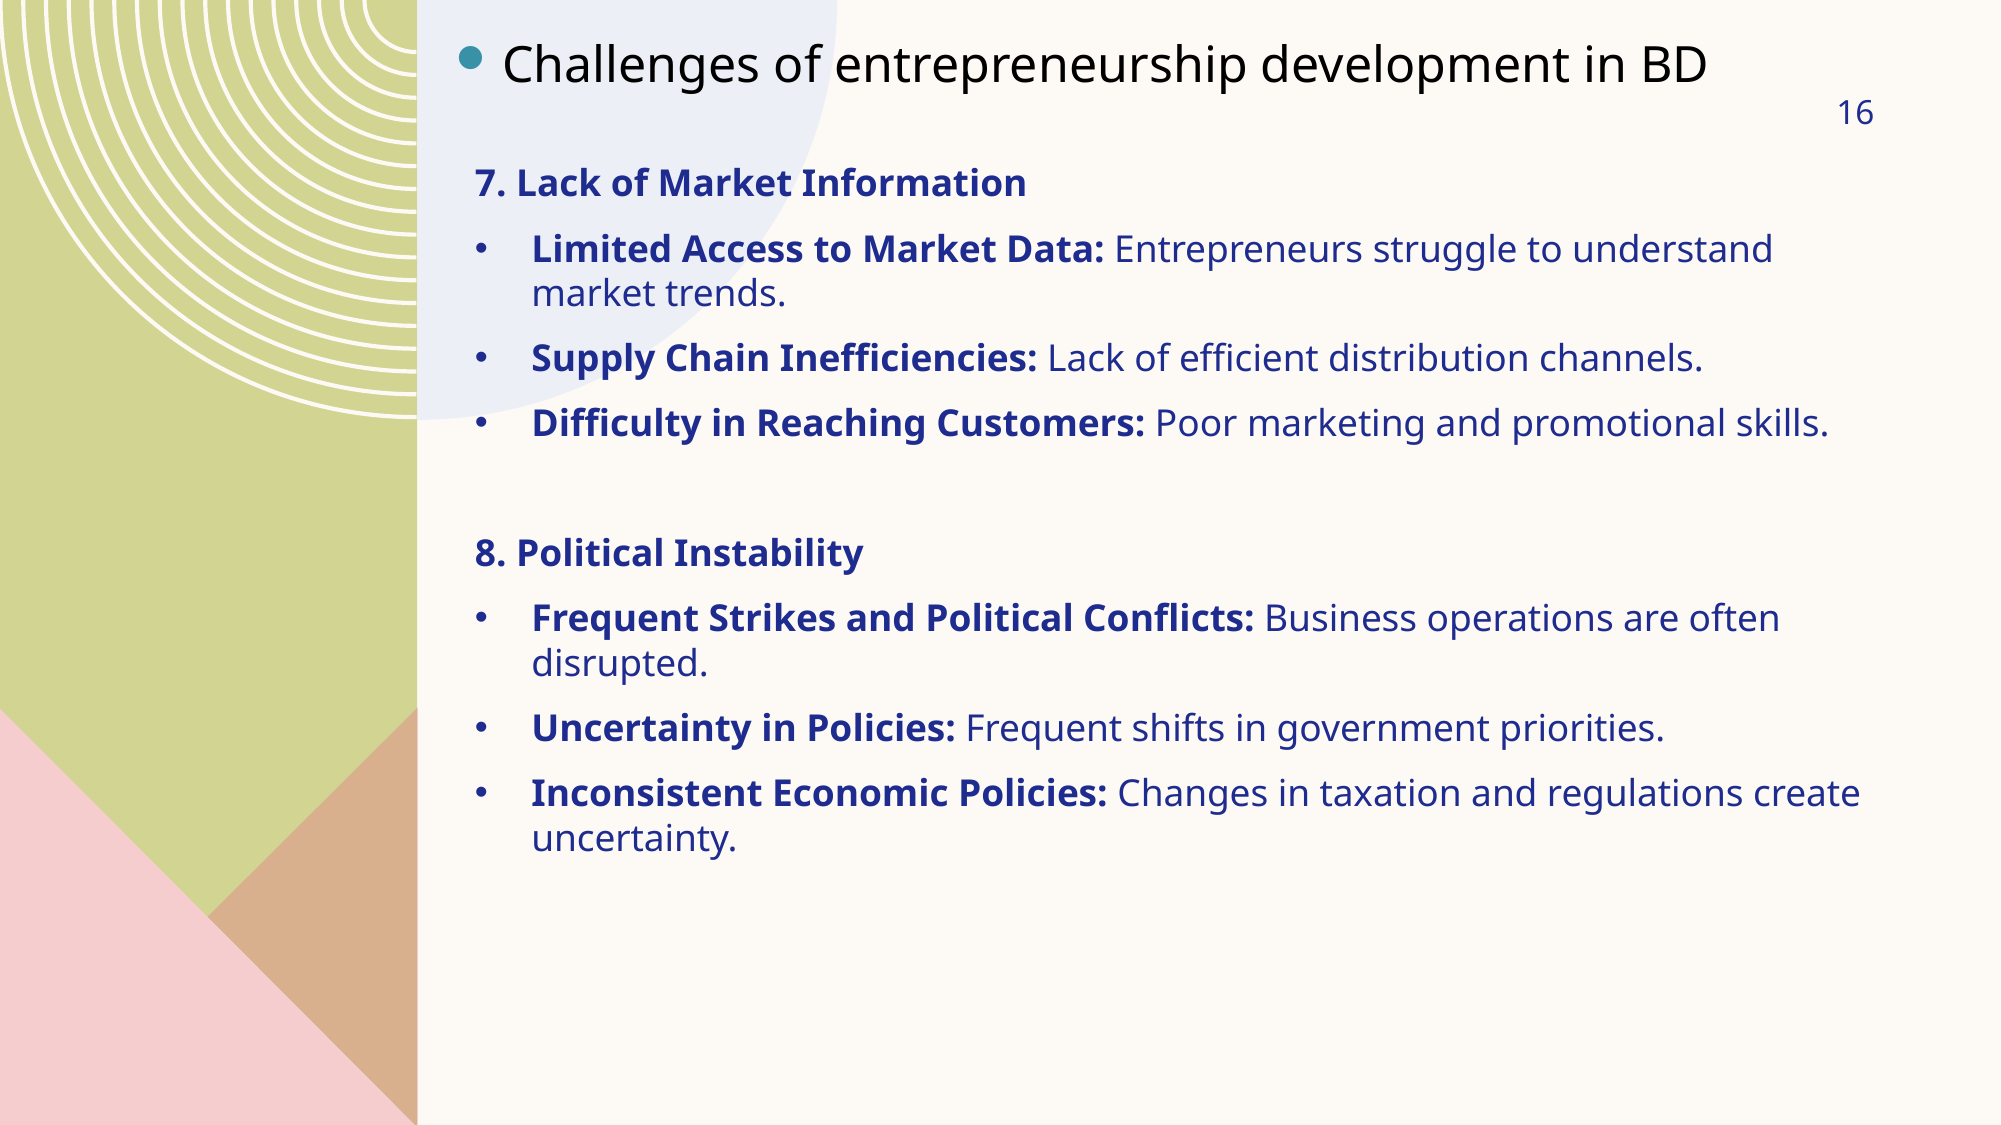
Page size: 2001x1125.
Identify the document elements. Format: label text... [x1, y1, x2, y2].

slide_number 16 [1699, 75, 1875, 153]
list 7. Lack of Market Information Limited Access to Market Data: Entrepreneurs struggle to understand market trends. Supply Chain Inefficiencies: Lack of efficient distribution channels. Difficulty in Reaching Customers: Poor marketing and promotional skills. 8. Political Instability Frequent Strikes and Political Conflicts: Business operations are often disrupted. Uncertainty in Policies: Frequent shifts in government priorities. Inconsistent Economic Policies: Changes in taxation and regulations create uncertainty. [459, 159, 1917, 867]
text_box Challenges of entrepreneurship development in BD [427, 25, 1832, 101]
